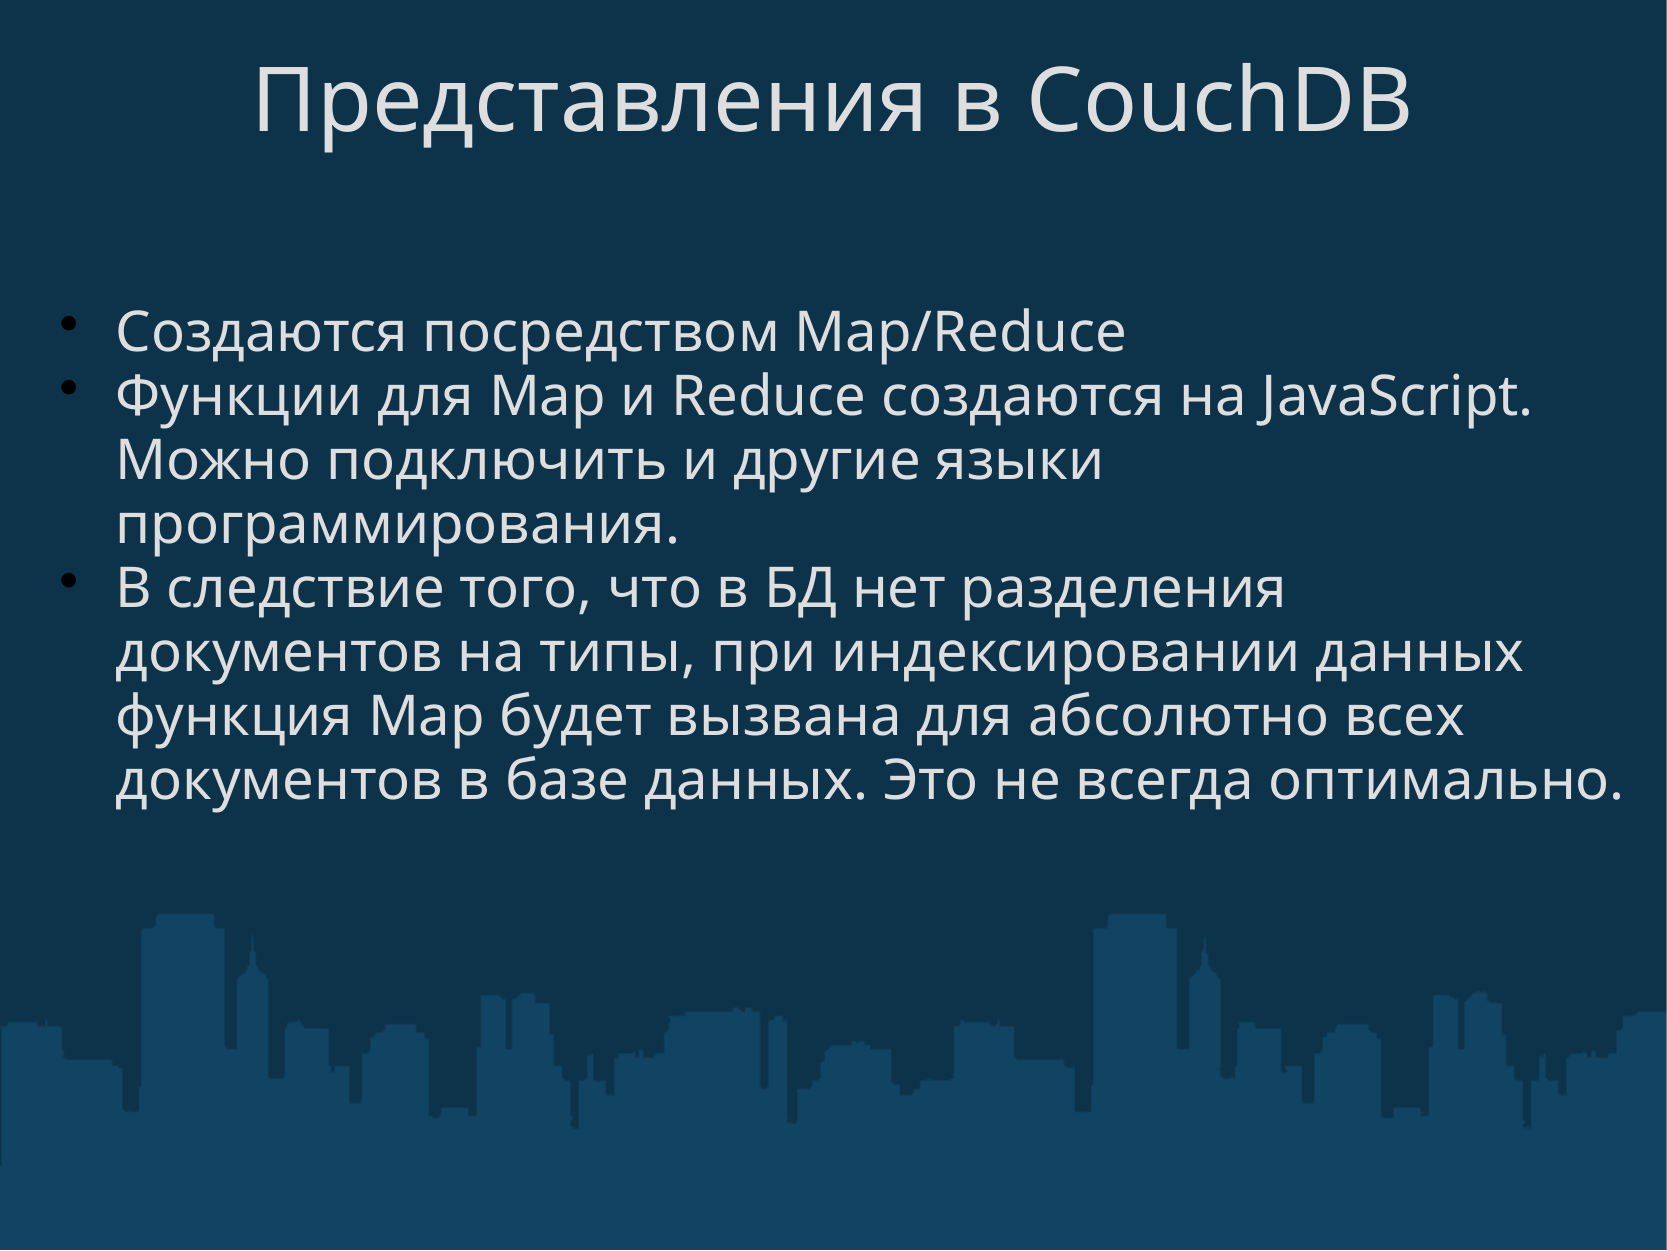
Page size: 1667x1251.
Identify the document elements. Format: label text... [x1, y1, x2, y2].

title Представления в CouchDB [40, 50, 1626, 200]
picture [0, 0, 1667, 1250]
list Создаются посредством Map/Reduce Функции для Map и Reduce создаются на JavaScript. Можно подключить и другие языки программирования. В следствие того, что в БД нет разделения документов на типы, при индексировании данных функция Map будет вызвана для абсолютно всех документов в базе данных. Это не всегда оптимально. [40, 300, 1626, 1200]
